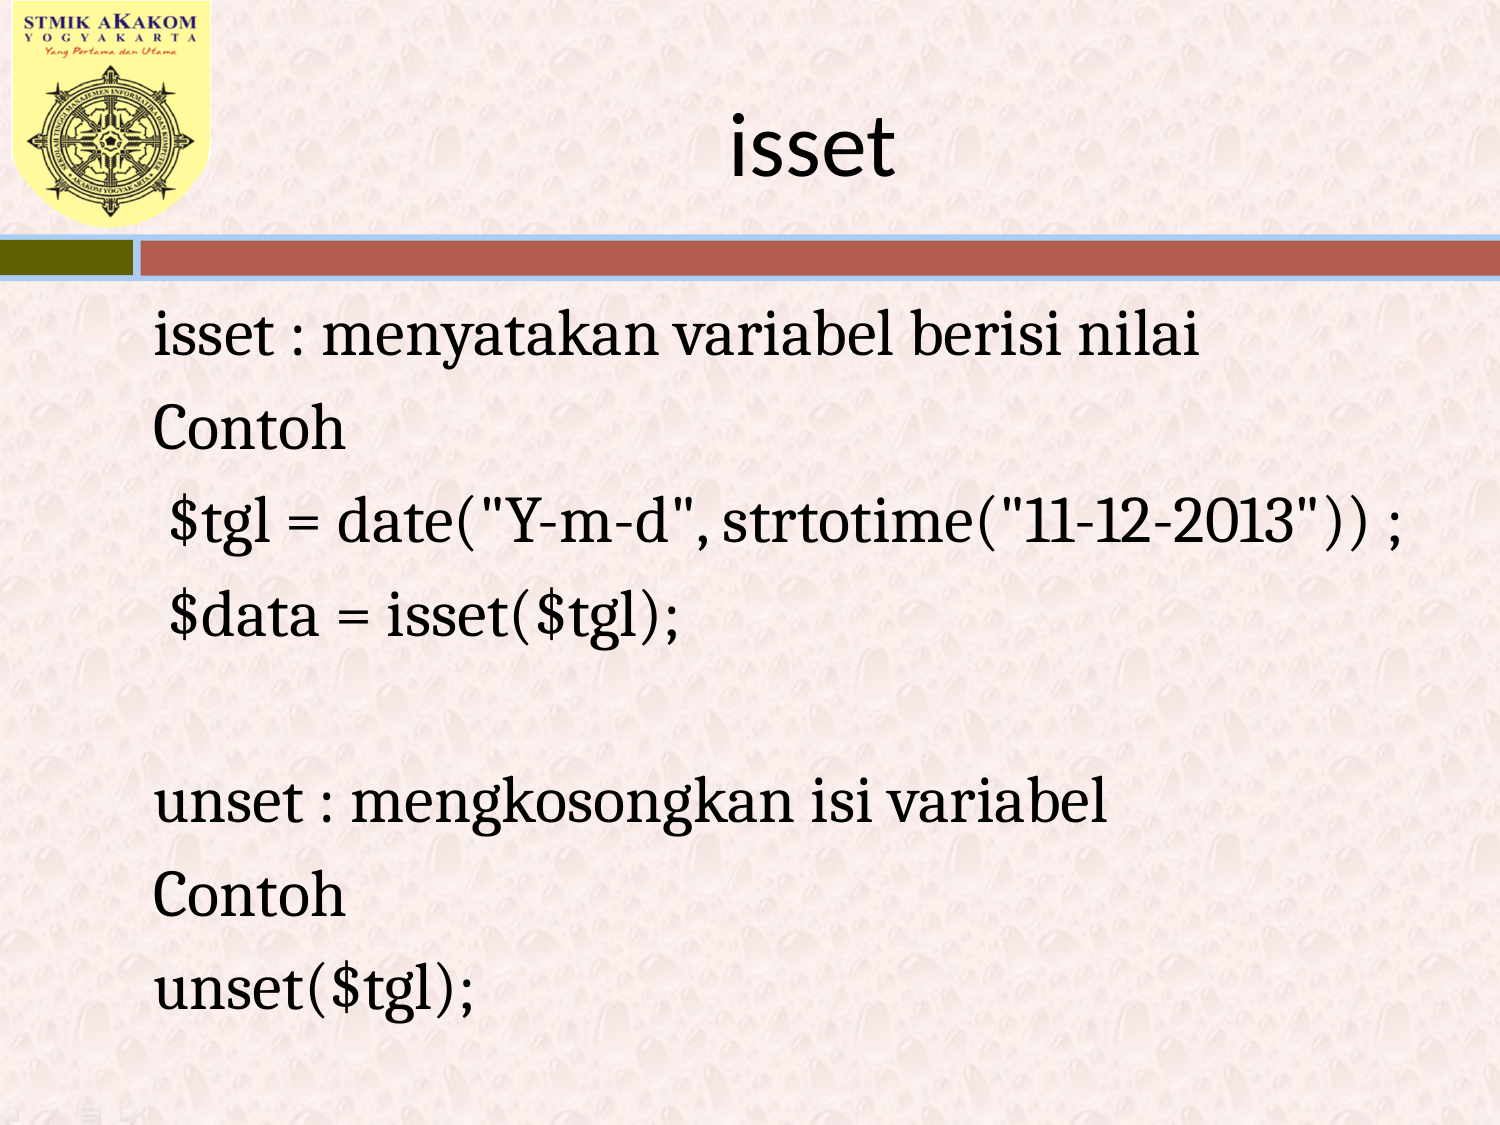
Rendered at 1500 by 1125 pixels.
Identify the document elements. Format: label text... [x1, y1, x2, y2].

list isset : menyatakan variabel berisi nilai Contoh $tgl = date("Y-m-d", strtotime("11-12-2013")) ; $data = isset($tgl); unset : mengkosongkan isi variabel Contoh unset($tgl); [138, 281, 1489, 1076]
picture [11, 0, 211, 232]
title isset [138, 46, 1489, 234]
